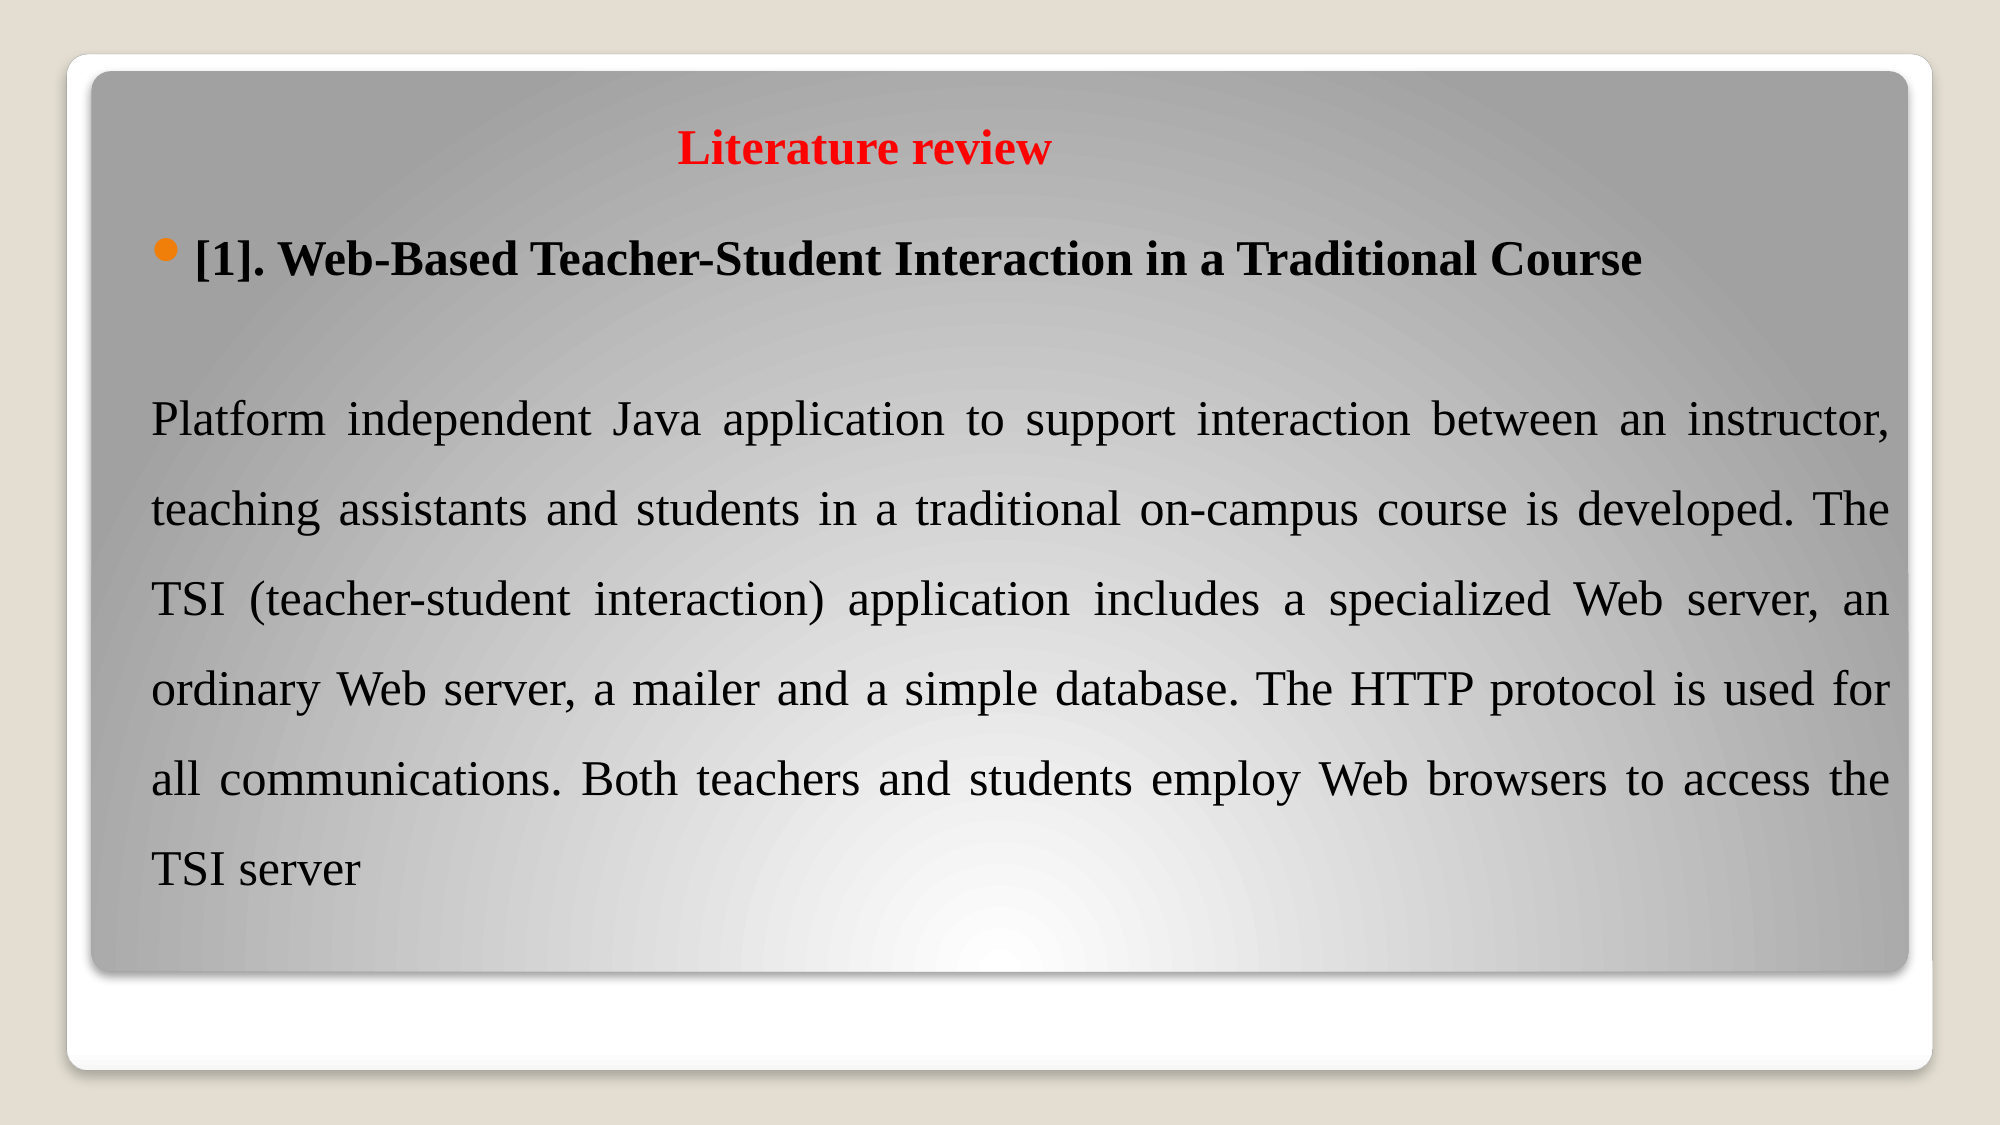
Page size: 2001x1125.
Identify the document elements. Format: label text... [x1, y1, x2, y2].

list [1]. Web-Based Teacher-Student Interaction in a Traditional Course Platform independent Java application to support interaction between an instructor, teaching assistants and students in a traditional on-campus course is developed. The TSI (teacher-student interaction) application includes a specialized Web server, an ordinary Web server, a mailer and a simple database. The HTTP protocol is used for all communications. Both teachers and students employ Web browsers to access the TSI server [120, 210, 1907, 929]
title Literature review [662, 72, 1510, 182]
